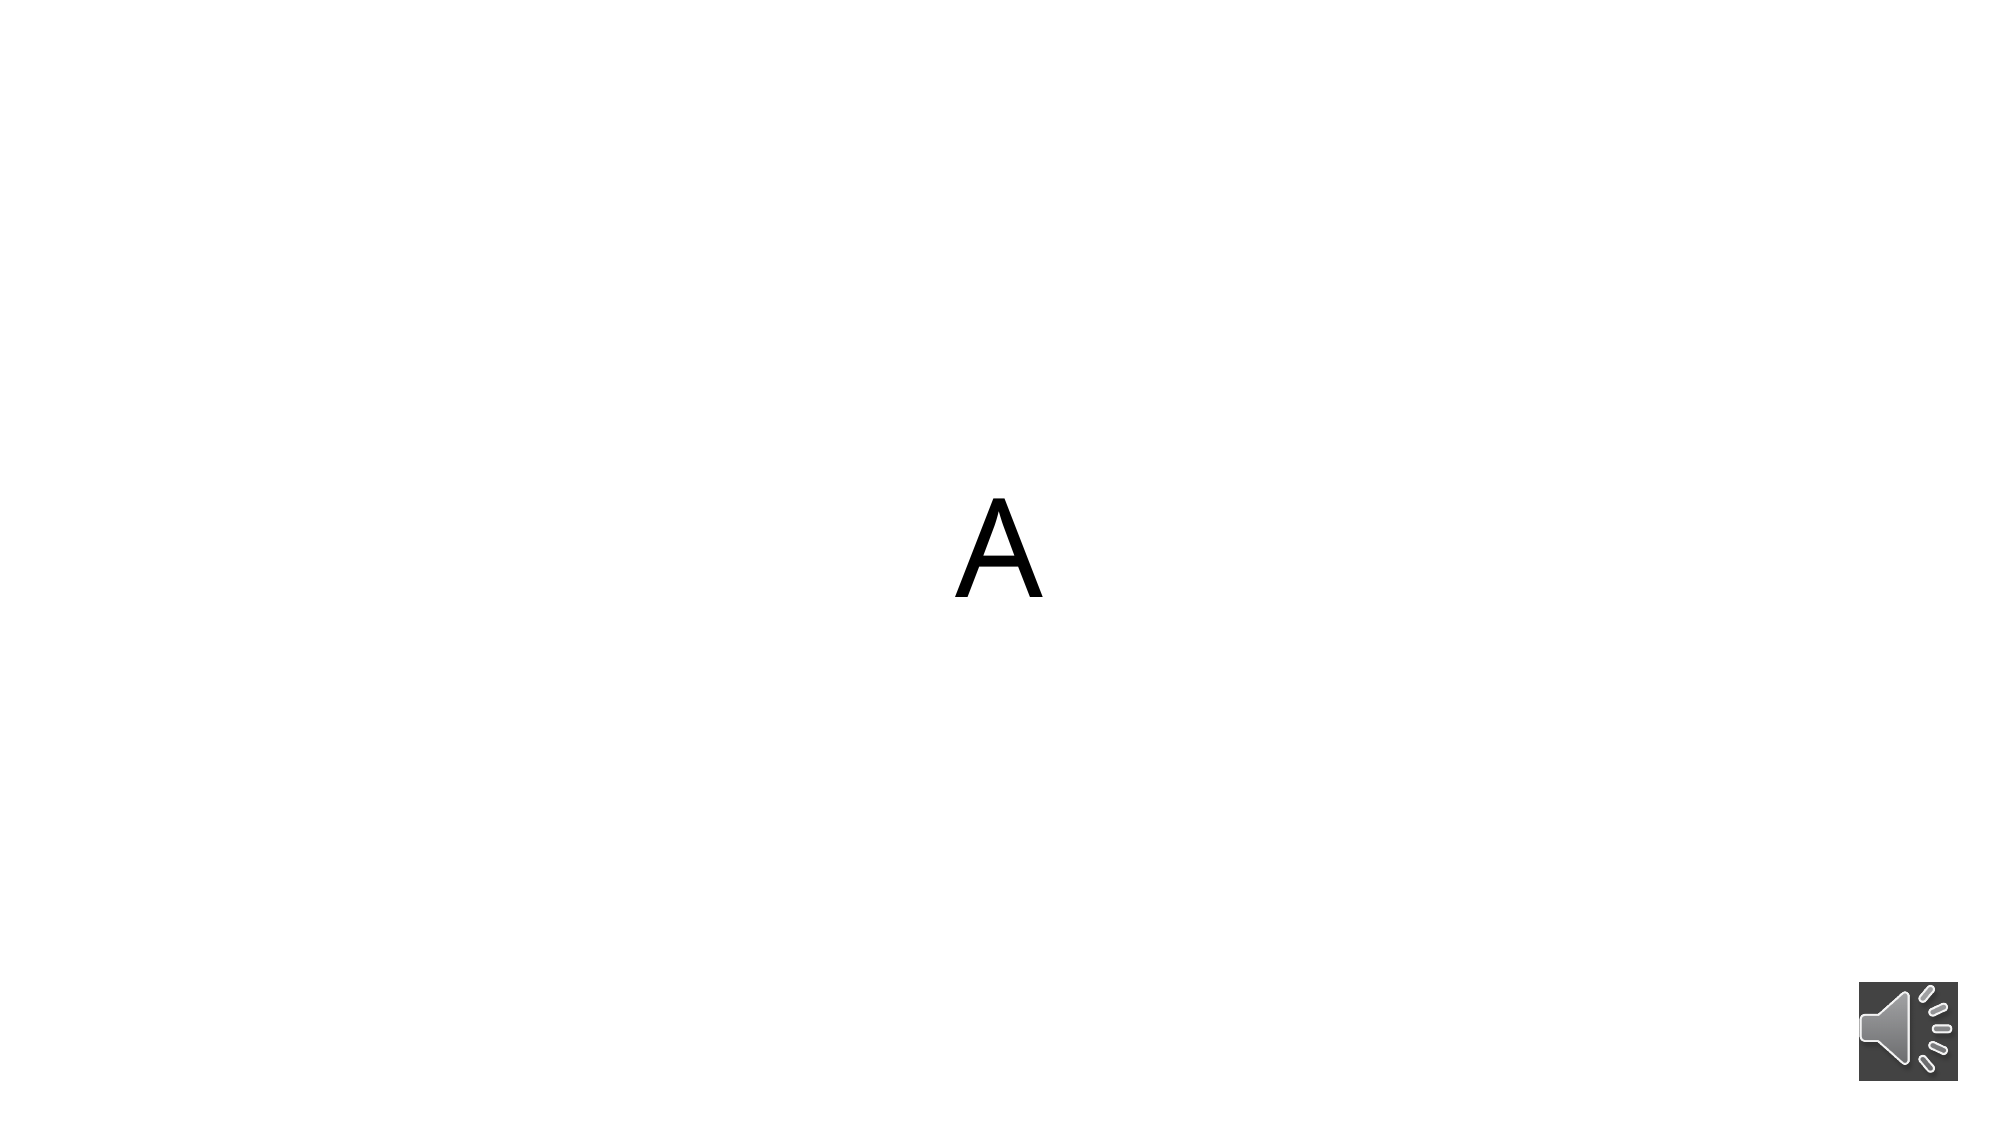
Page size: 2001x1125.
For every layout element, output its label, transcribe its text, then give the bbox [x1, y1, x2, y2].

title A [116, 528, 1883, 635]
picture [1858, 981, 1959, 1082]
